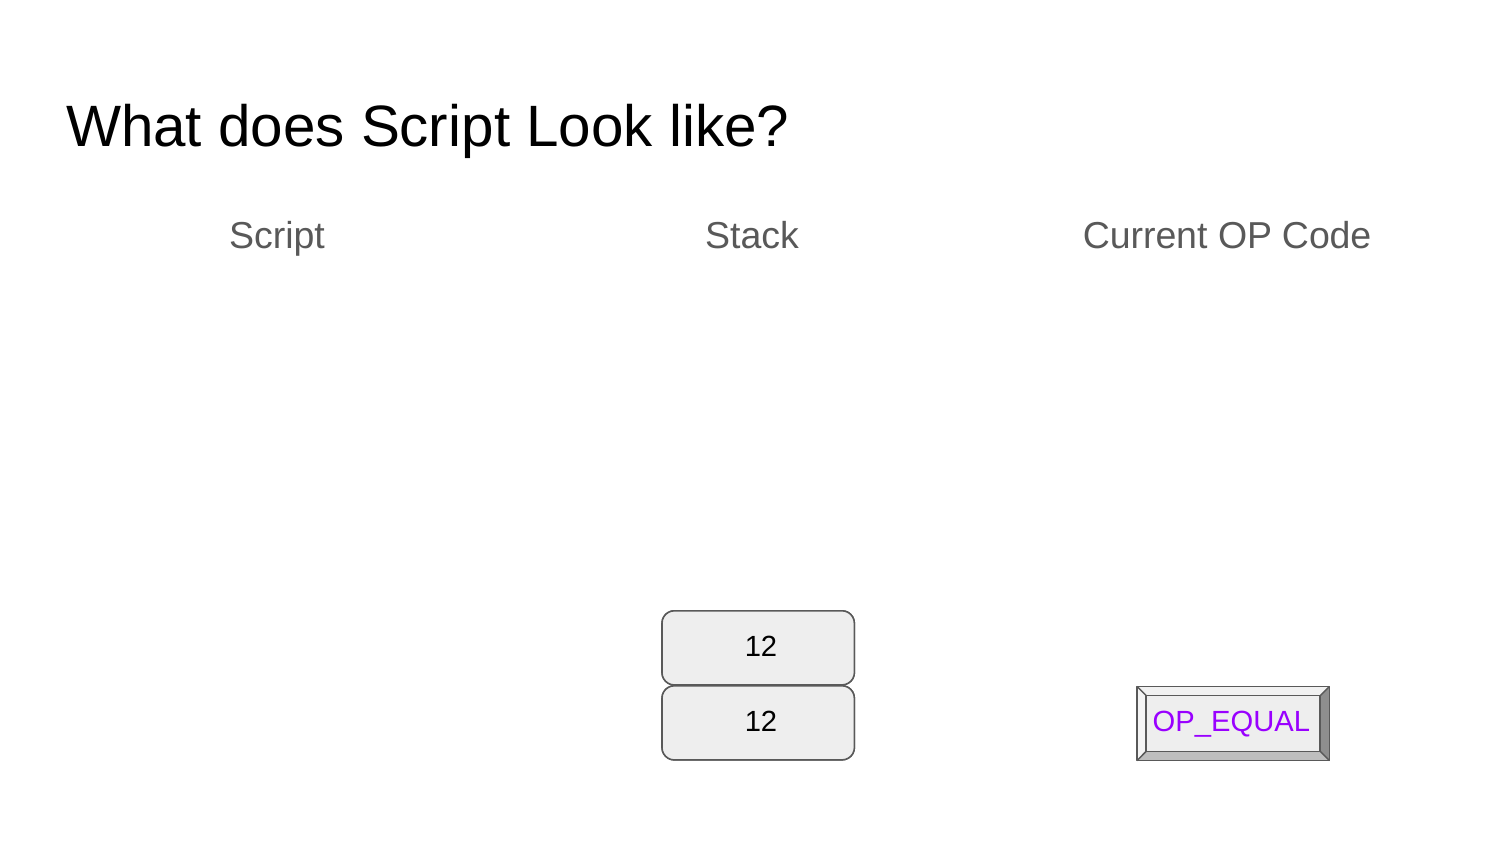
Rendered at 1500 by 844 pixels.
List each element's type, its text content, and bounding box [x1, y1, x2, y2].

list Current OP Code [1001, 189, 1454, 249]
title What does Script Look like? [51, 72, 1449, 167]
list Script [51, 189, 504, 249]
text_box [662, 610, 848, 684]
list Stack [526, 189, 979, 249]
text_box 12 [669, 612, 853, 687]
text_box OP_EQUAL [1135, 687, 1328, 762]
text_box [662, 687, 669, 759]
text_box 12 [669, 687, 853, 762]
